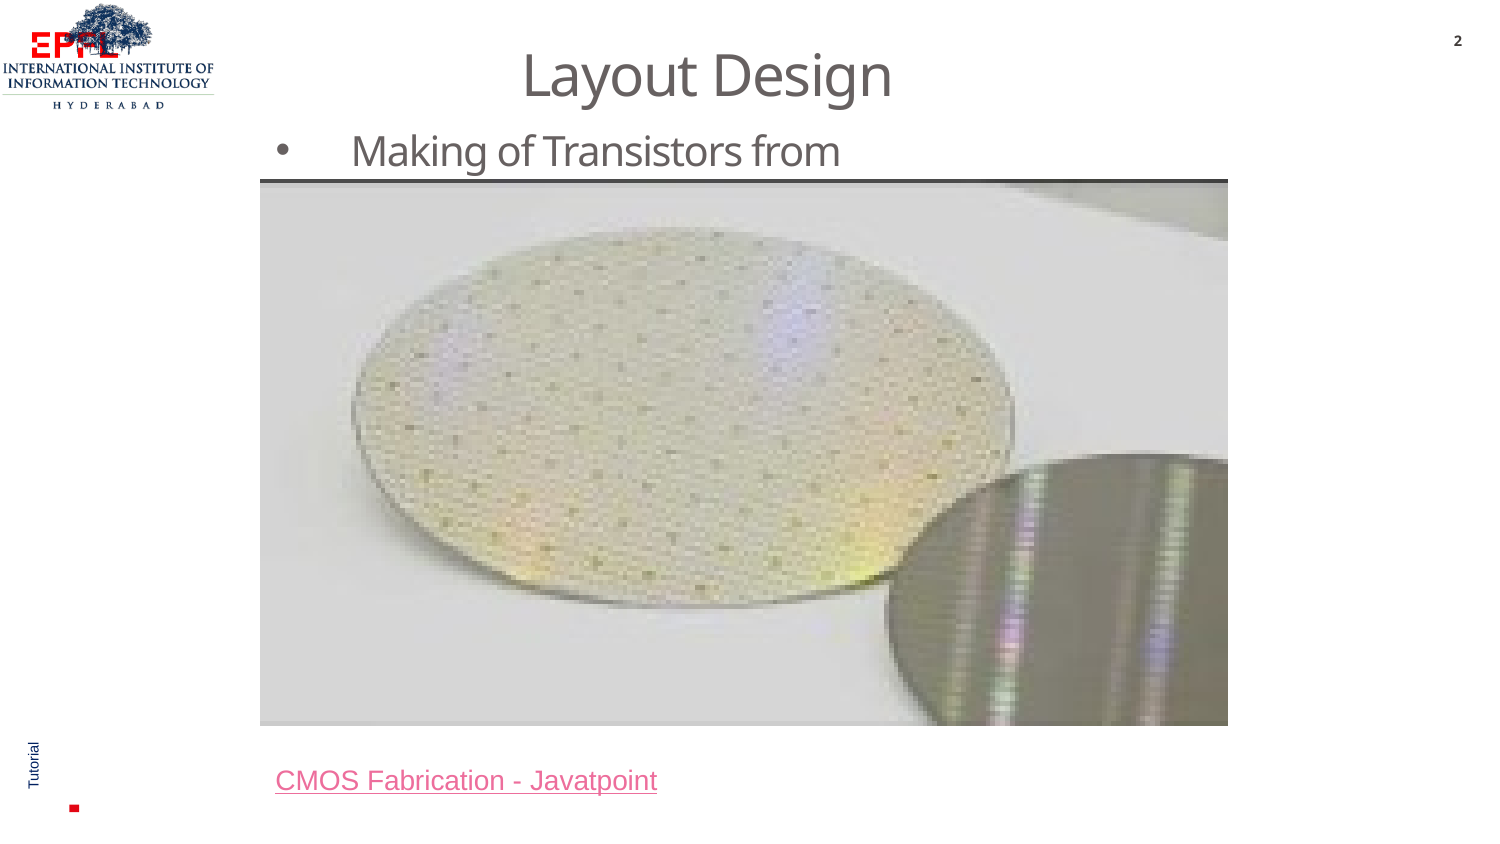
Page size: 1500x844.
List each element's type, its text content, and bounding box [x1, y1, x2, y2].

slide_number Tutorial [0, 256, 67, 805]
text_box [259, 178, 1229, 727]
picture [0, 0, 219, 113]
text_box Layout Design [480, 31, 935, 116]
slide_number 2 [1415, 32, 1500, 59]
text_box CMOS Fabrication - Javatpoint [260, 755, 1012, 804]
text_box Making of Transistors from silicon [260, 117, 894, 178]
